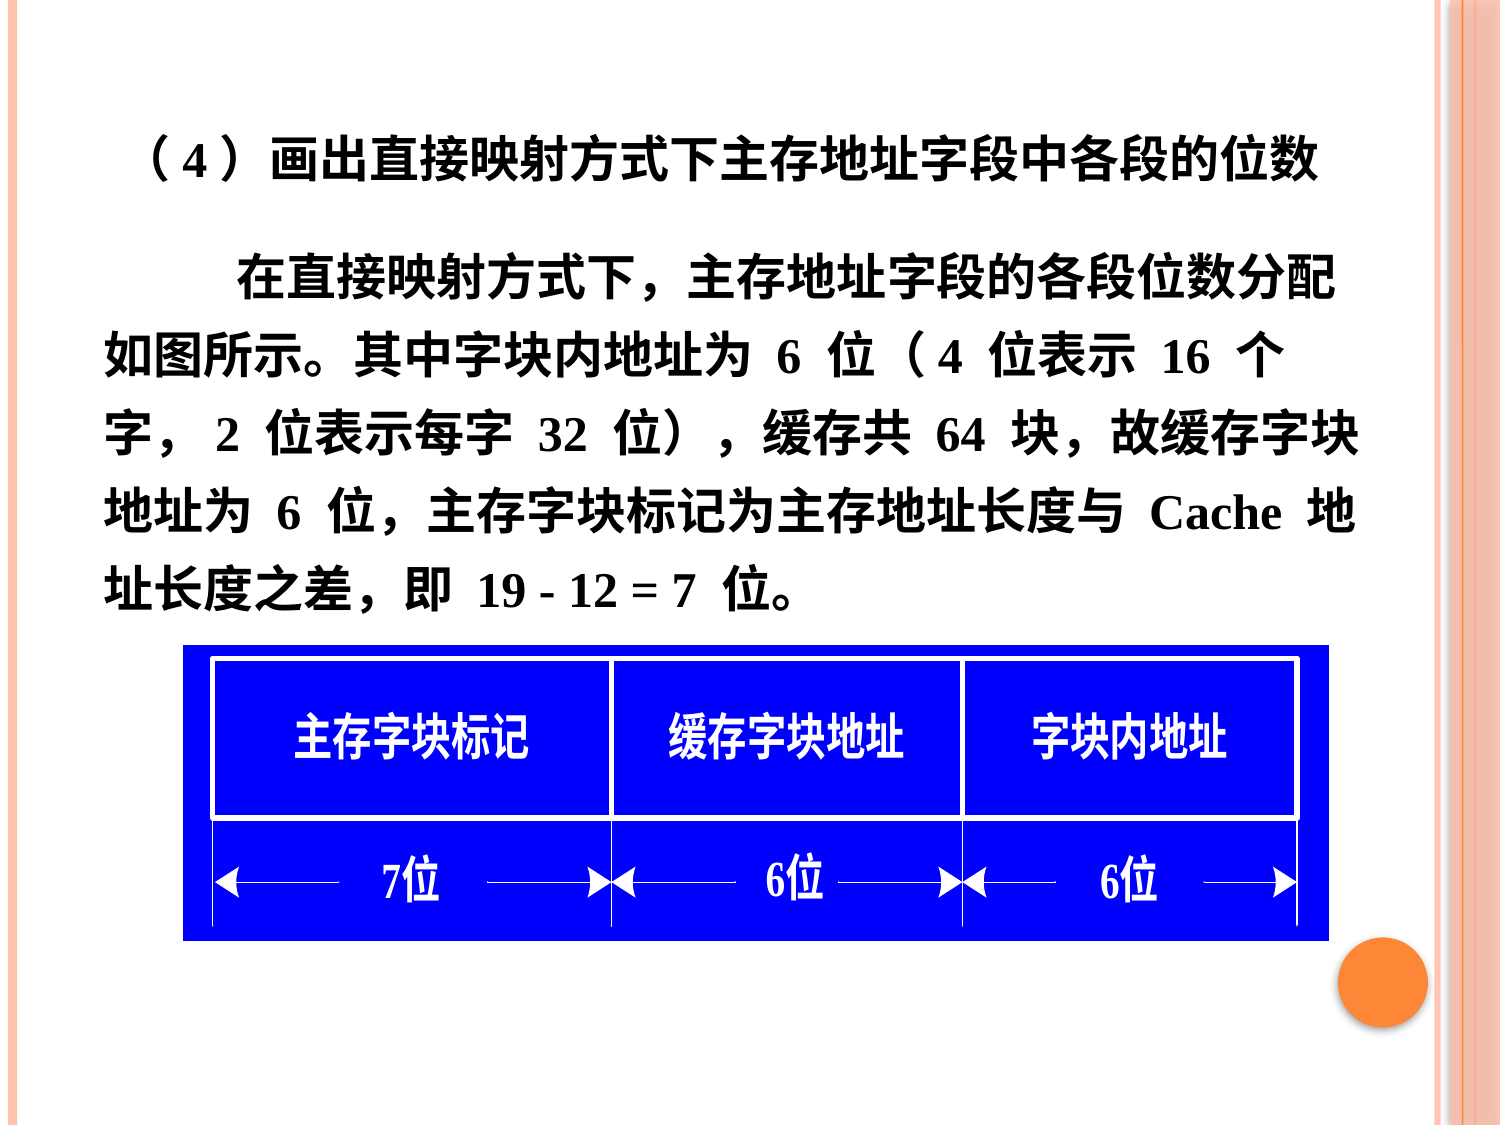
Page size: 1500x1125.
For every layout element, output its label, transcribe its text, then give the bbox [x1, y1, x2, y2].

text_box （4）画出直接映射方式下主存地址字段中各段的位数 [5, 101, 1365, 195]
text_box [87, 219, 1389, 942]
